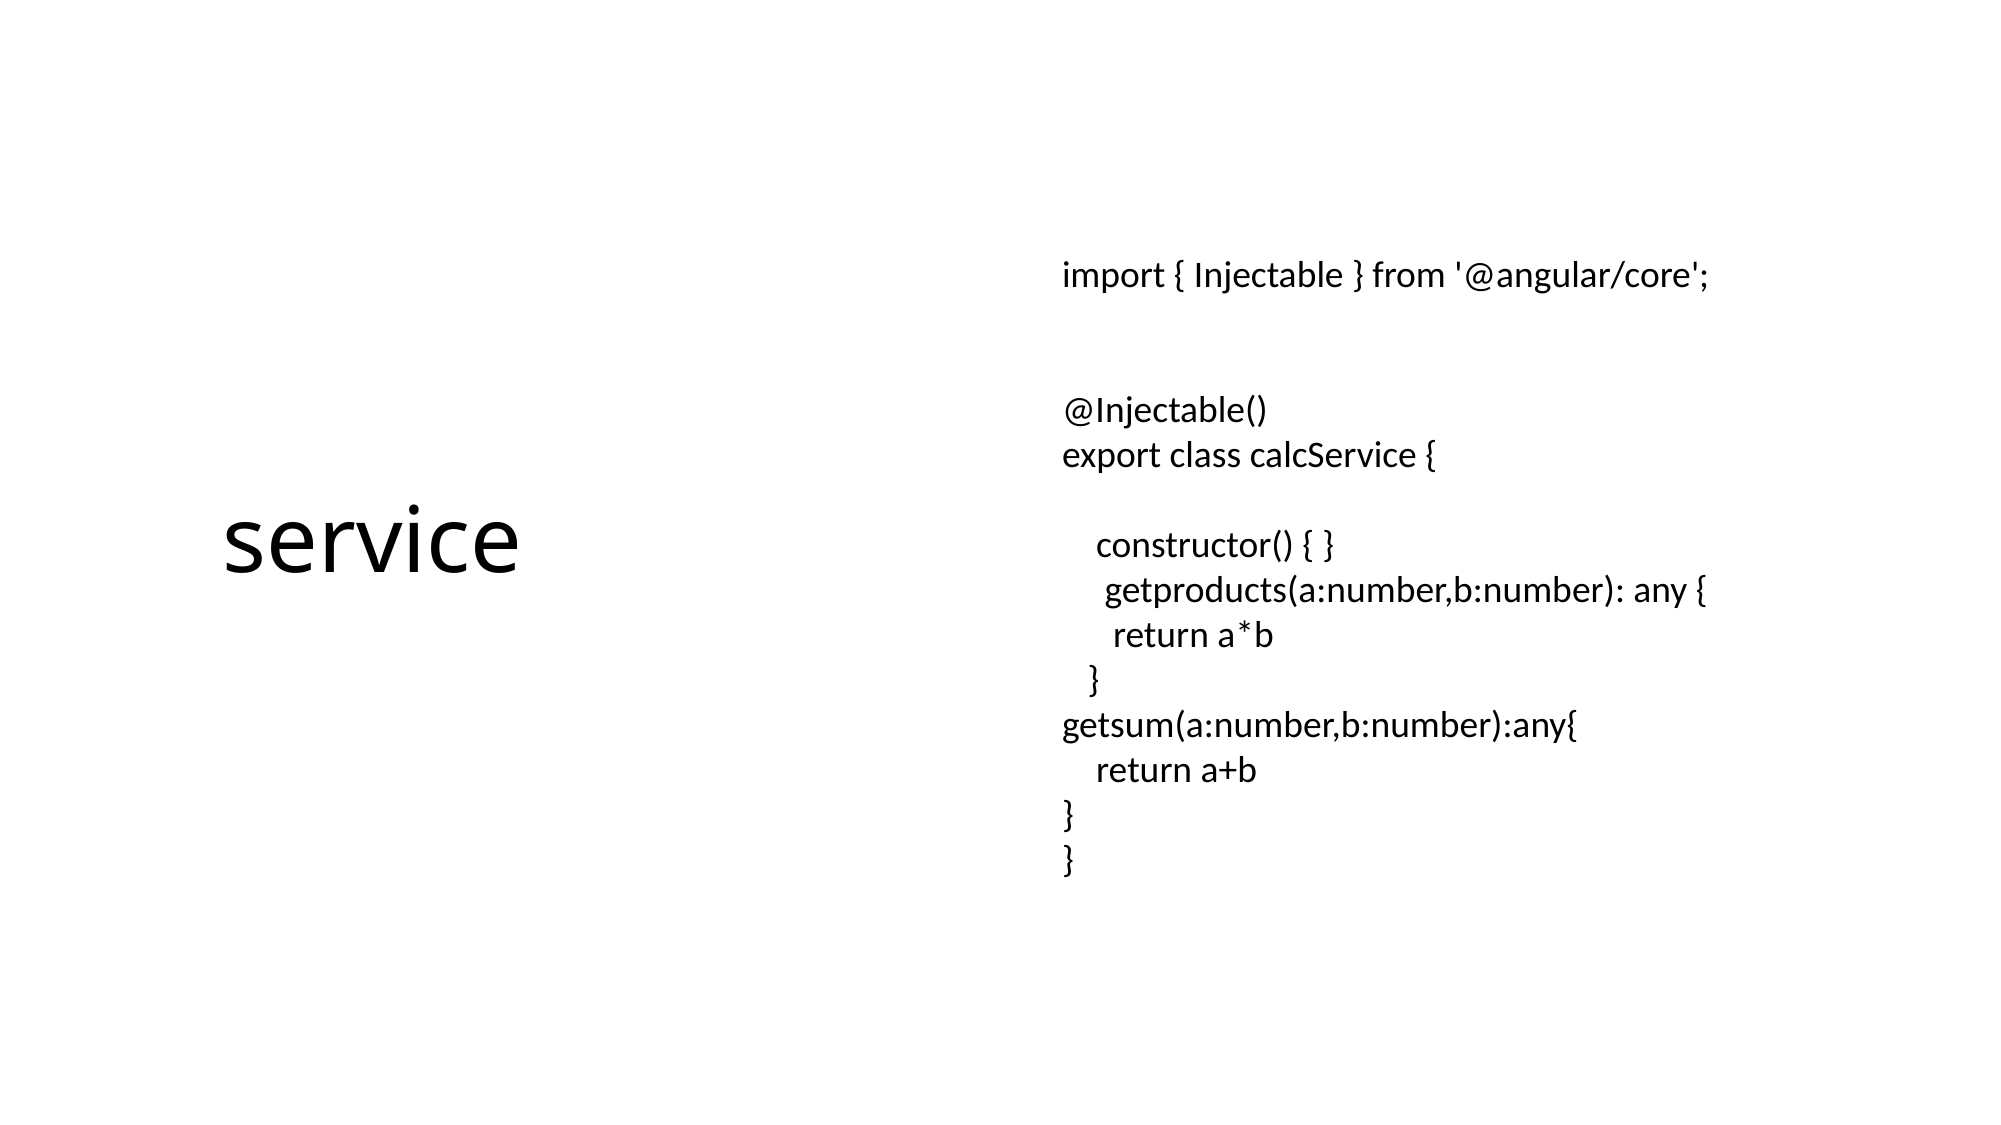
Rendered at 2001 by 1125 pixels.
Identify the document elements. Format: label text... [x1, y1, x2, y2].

title service [207, 433, 1047, 652]
text_box import { Injectable } from '@angular/core'; @Injectable() export class calcService { constructor() { } getproducts(a:number,b:number): any { return a*b } getsum(a:number,b:number):any{ return a+b } } [1047, 242, 2000, 888]
